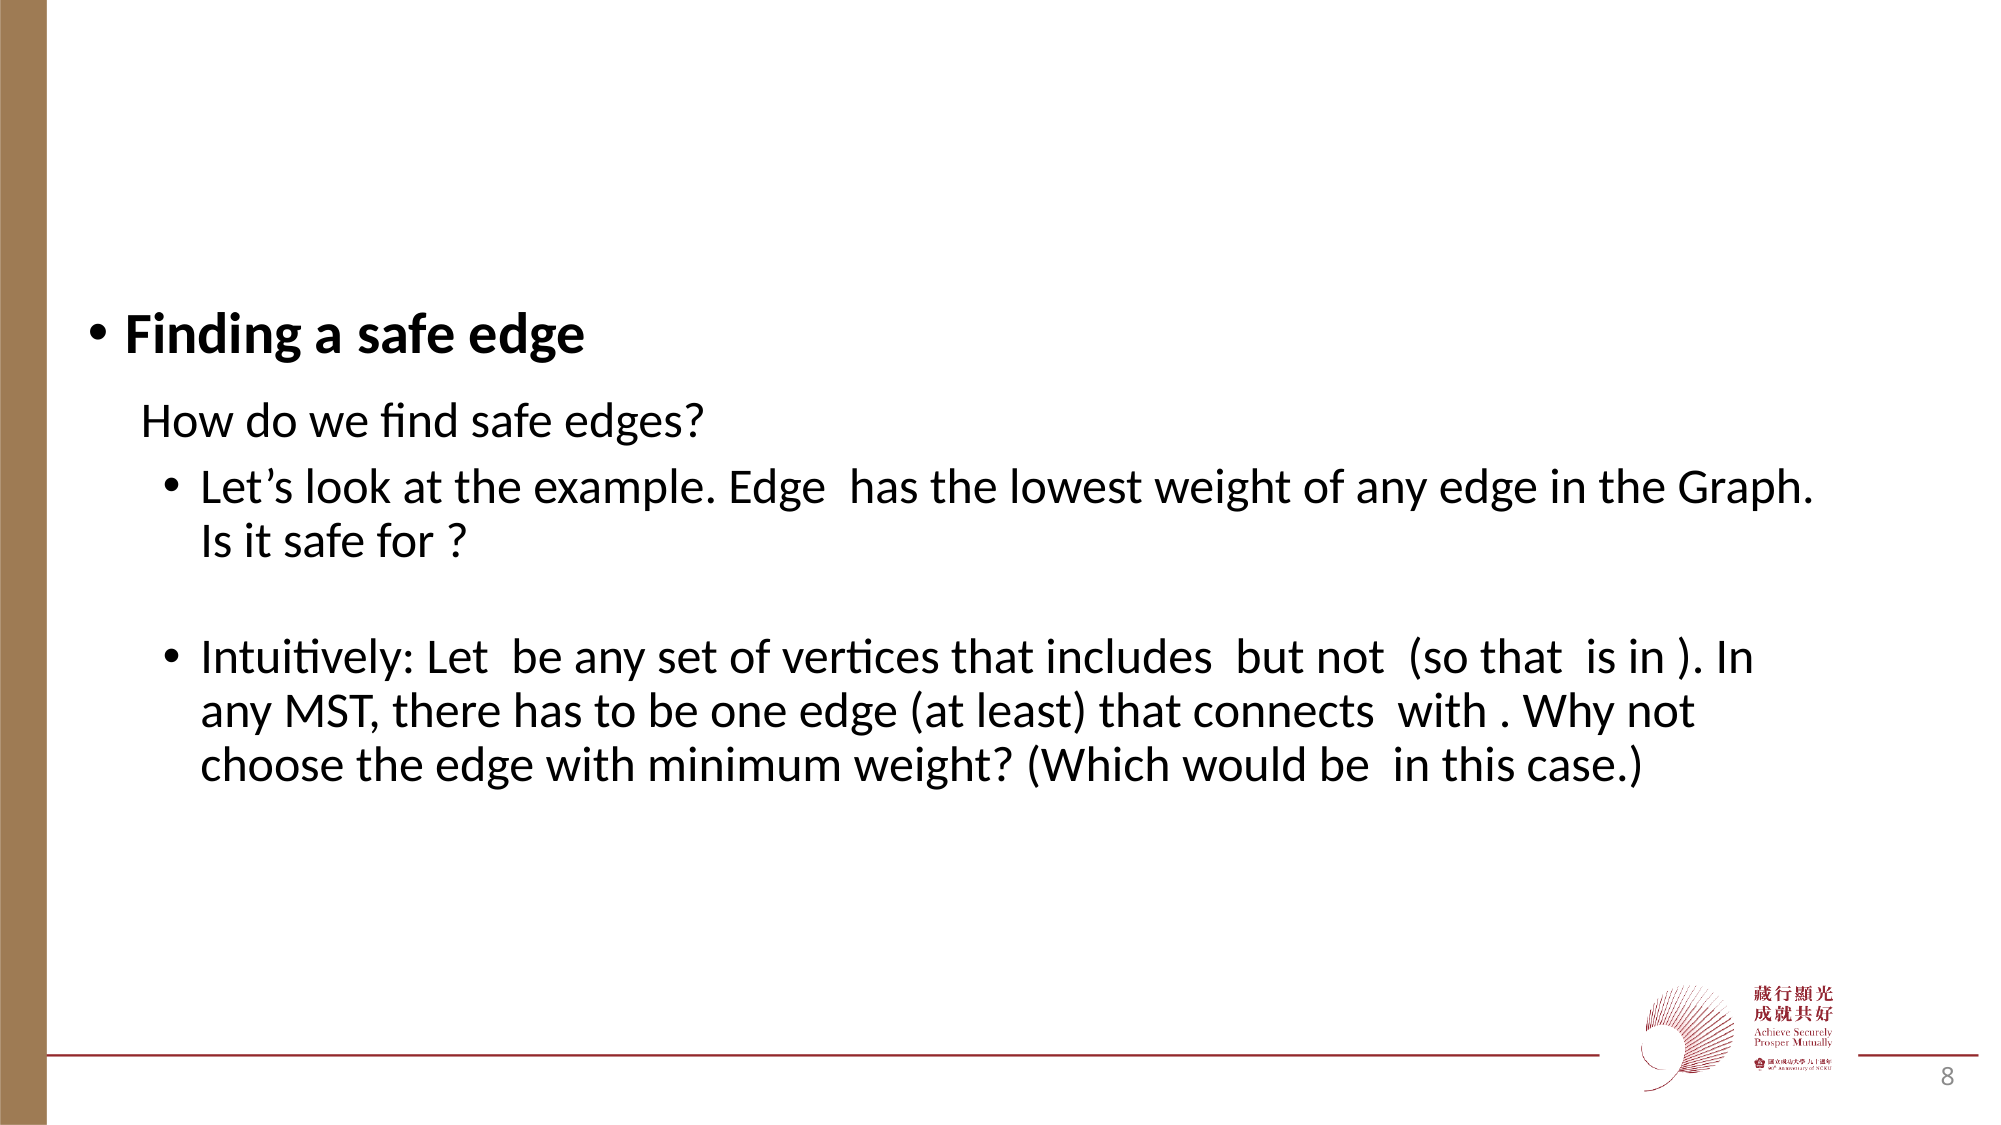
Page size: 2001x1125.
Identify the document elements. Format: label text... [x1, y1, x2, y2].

slide_number 8 [1880, 1047, 1970, 1108]
picture [0, 0, 2000, 1125]
